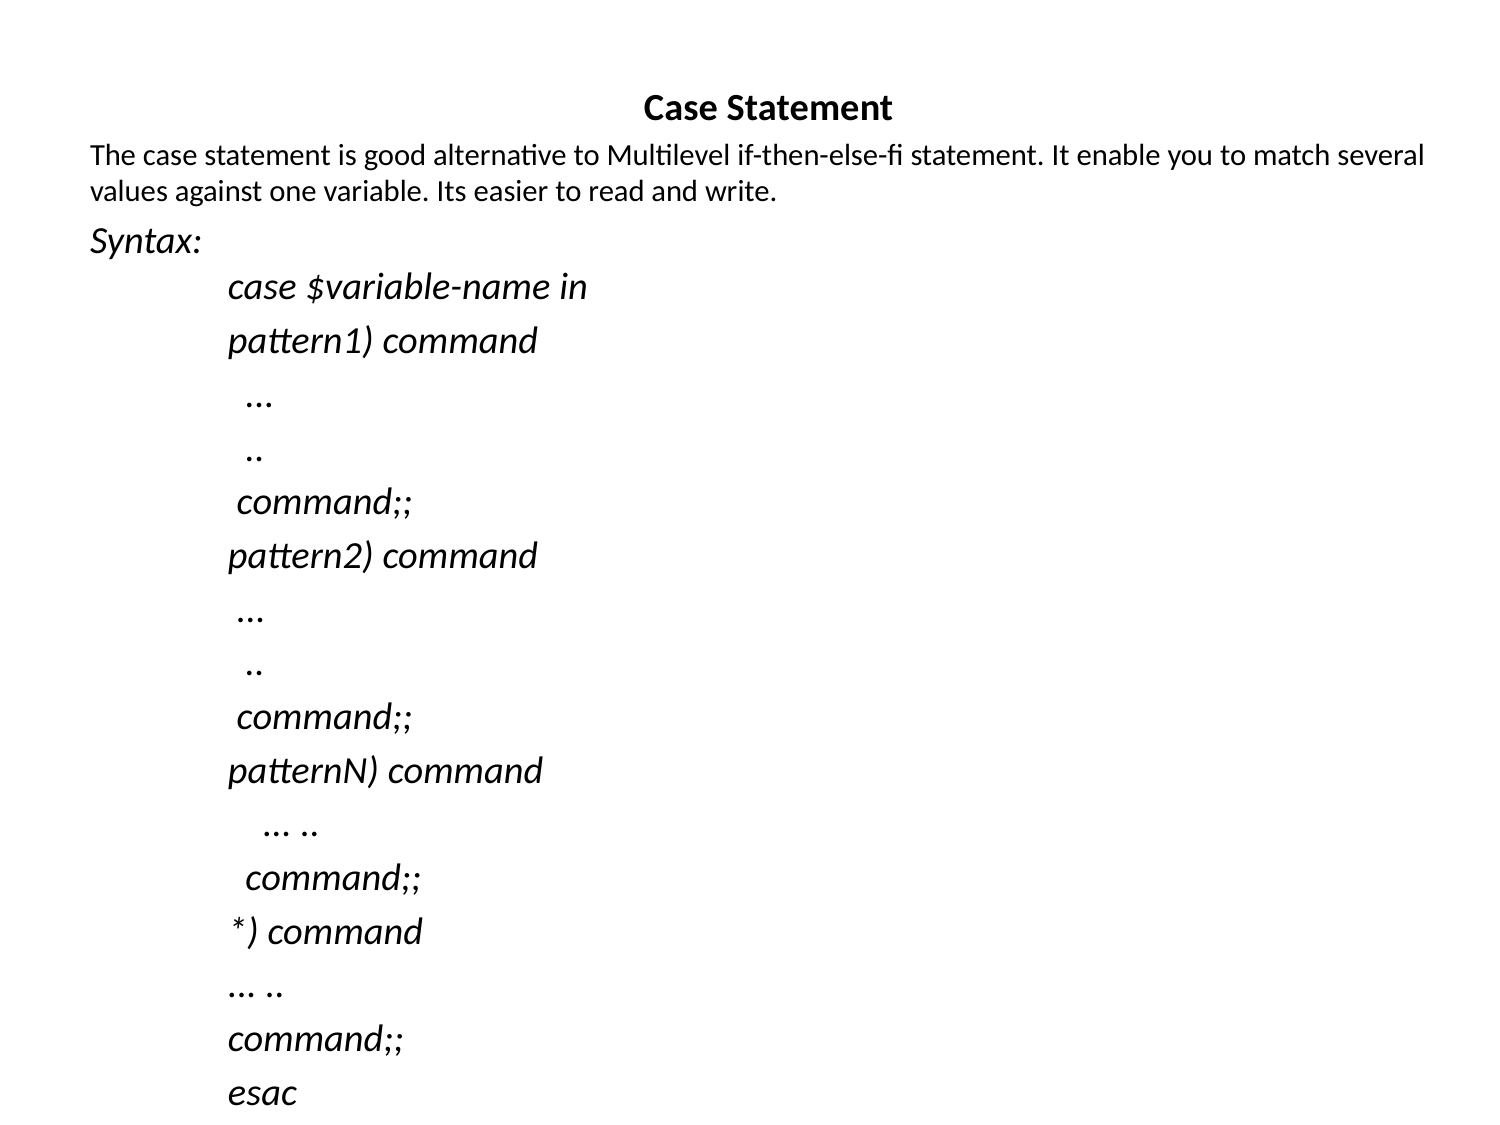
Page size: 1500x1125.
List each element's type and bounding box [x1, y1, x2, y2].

subtitle [75, 75, 1463, 1125]
